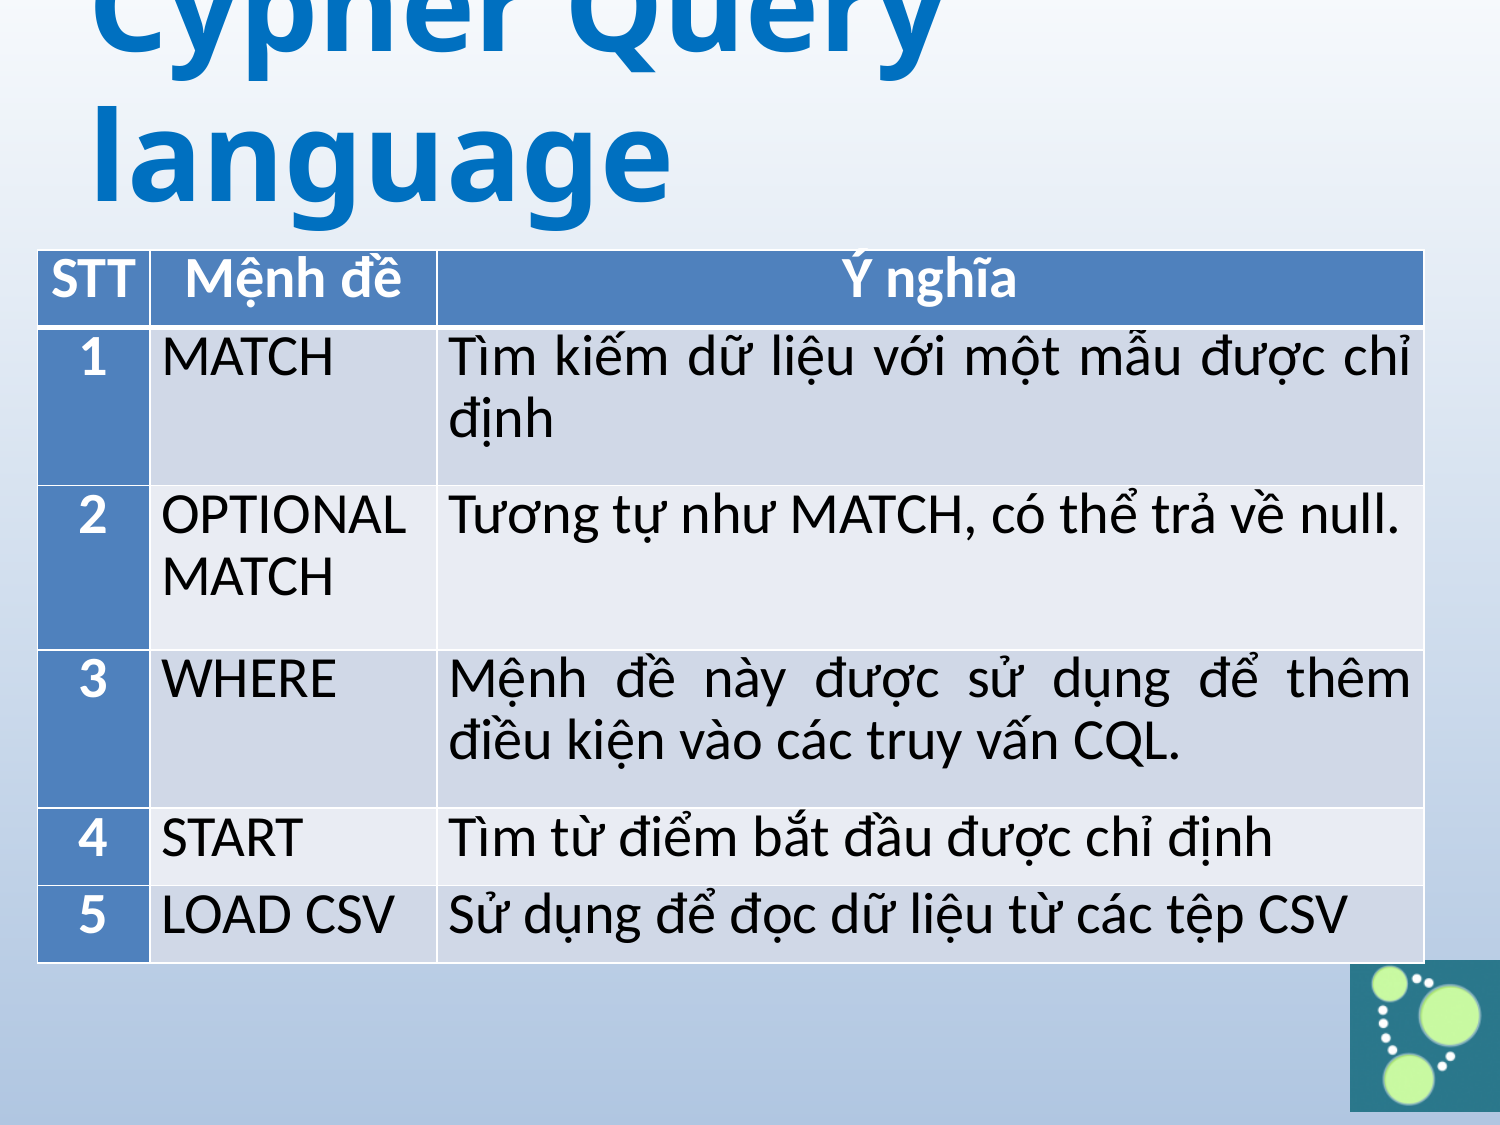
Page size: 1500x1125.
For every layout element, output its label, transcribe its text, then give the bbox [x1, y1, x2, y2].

table_header Mệnh đề [151, 251, 436, 325]
table_cell 1 [38, 330, 149, 485]
table_cell START [151, 809, 436, 885]
table_cell Tìm kiếm dữ liệu với một mẫu được chỉ định [438, 330, 1423, 485]
table_cell MATCH [151, 330, 436, 485]
table_cell 2 [38, 486, 149, 649]
table_header STT [38, 251, 149, 325]
table_cell 4 [38, 809, 149, 885]
table_cell Sử dụng để đọc dữ liệu từ các tệp CSV [438, 886, 1423, 962]
table_cell Tương tự như MATCH, có thể trả về null. [438, 486, 1423, 649]
title Cypher Query language [73, 0, 1424, 156]
table_cell OPTIONAL MATCH [151, 486, 436, 649]
table_cell LOAD CSV [151, 886, 436, 962]
table_header Ý nghĩa [438, 251, 1423, 325]
table_cell WHERE [151, 651, 436, 807]
picture [1349, 960, 1500, 1113]
table_cell Tìm từ điểm bắt đầu được chỉ định [438, 809, 1423, 885]
table_cell 3 [38, 651, 149, 807]
table_cell 5 [38, 886, 149, 962]
table_cell Mệnh đề này được sử dụng để thêm điều kiện vào các truy vấn CQL. [438, 651, 1423, 807]
